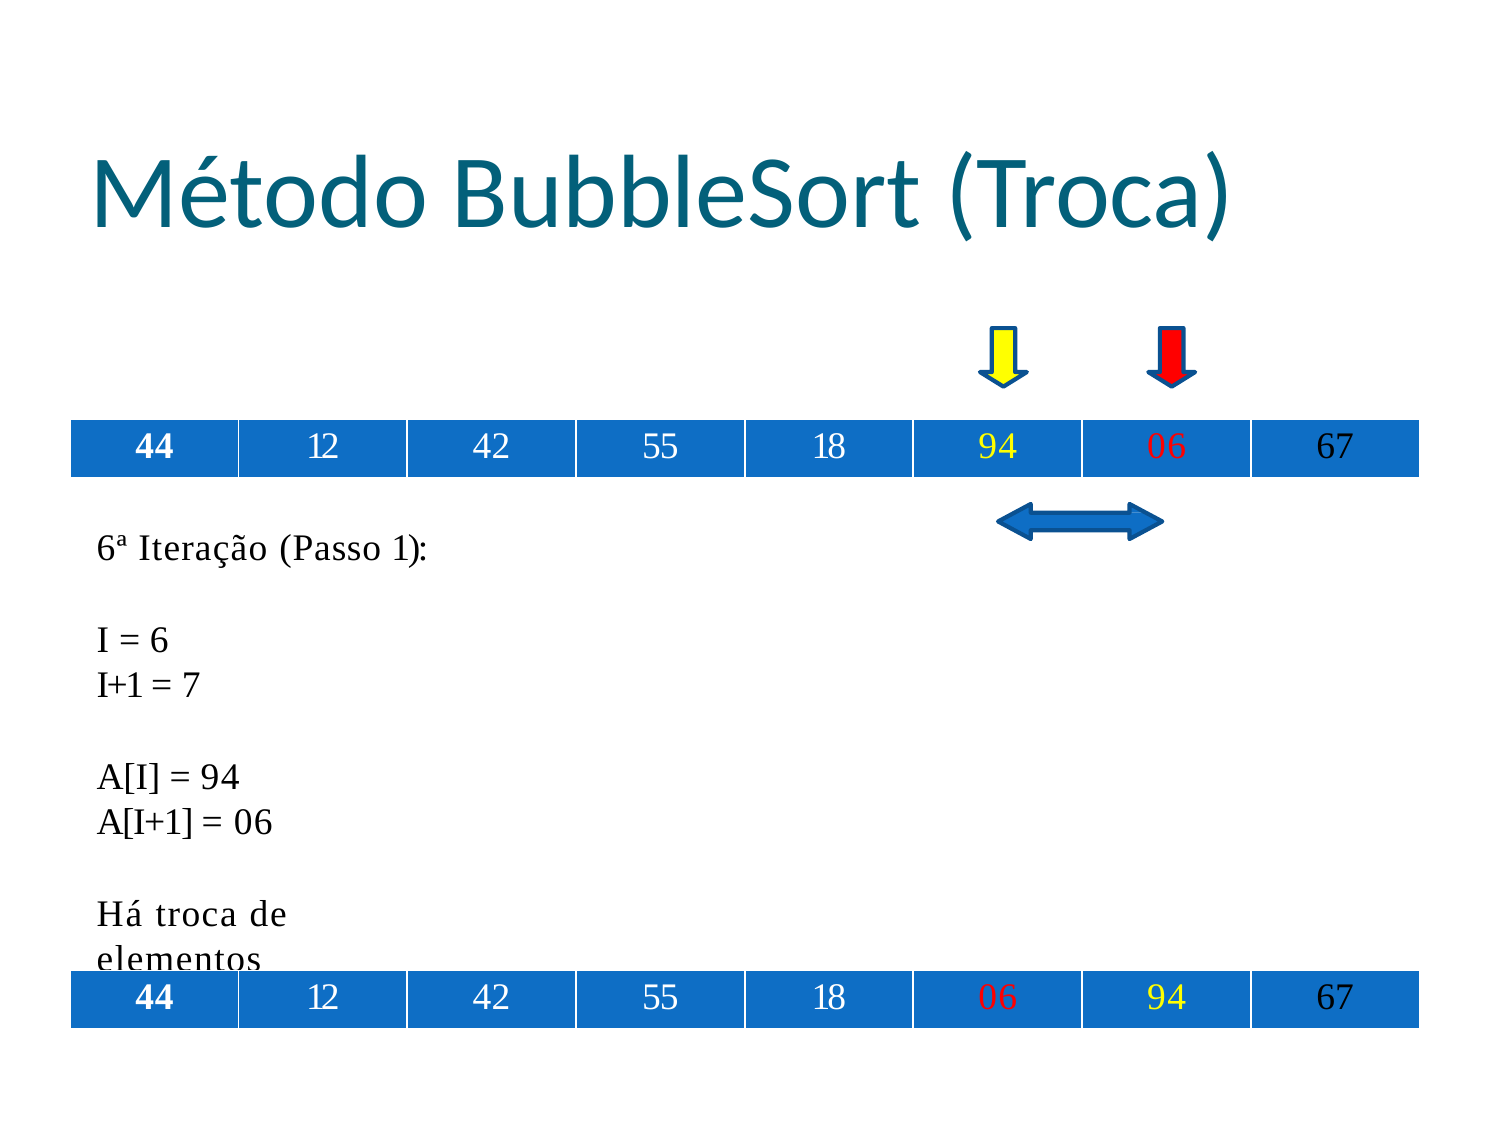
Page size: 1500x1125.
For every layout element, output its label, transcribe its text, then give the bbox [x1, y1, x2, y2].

table_header 18 [746, 420, 912, 477]
table_header 44 [71, 971, 238, 1028]
table_header 94 [1083, 971, 1250, 1028]
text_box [995, 501, 1165, 542]
table_header 12 [239, 420, 406, 477]
table_header 44 [71, 420, 238, 477]
table_header 42 [408, 420, 575, 477]
text_box 6ª Iteração (Passo 1): I = 6 I+1 = 7 A[I] = 94 A[I+1] = 06 Há troca de elementos [94, 520, 463, 970]
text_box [1145, 325, 1198, 390]
table_header 18 [746, 971, 912, 1028]
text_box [977, 325, 1030, 390]
table_header 42 [408, 971, 575, 1028]
table_header 12 [239, 971, 406, 1028]
table_header 67 [1252, 420, 1419, 477]
table_header 55 [577, 420, 744, 477]
table_header 94 [914, 420, 1081, 477]
table_header 67 [1252, 971, 1419, 1028]
title Método BubbleSort (Troca) [87, 120, 1249, 311]
table_header 06 [1083, 420, 1250, 477]
table_header 06 [914, 971, 1081, 1028]
table_header 55 [577, 971, 744, 1028]
